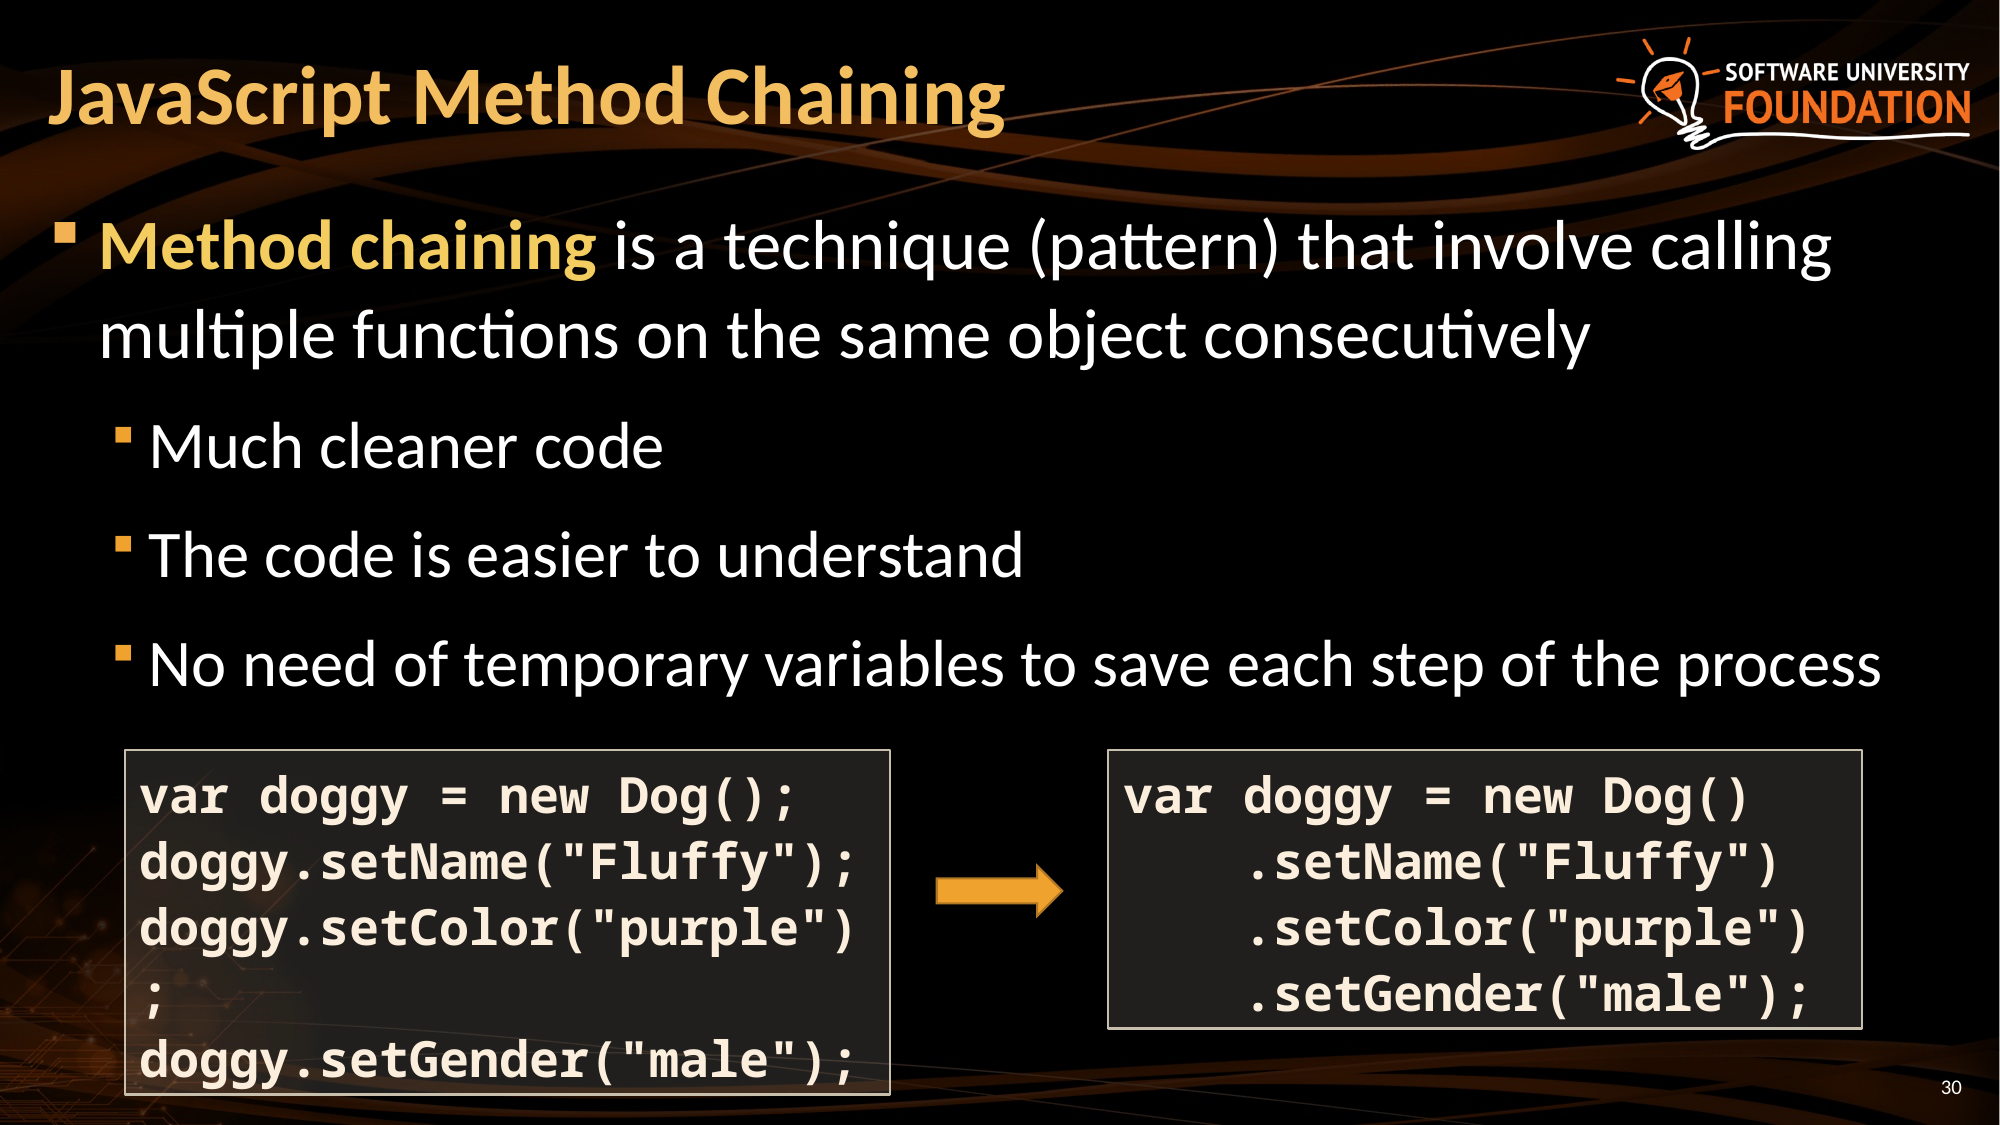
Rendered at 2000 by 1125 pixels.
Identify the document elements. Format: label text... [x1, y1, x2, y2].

list Method chaining is a technique (pattern) that involve calling multiple functions on the same object consecutively Much cleaner code The code is easier to understand No need of temporary variables to save each step of the process [31, 188, 1968, 1103]
picture [0, 0, 2000, 1125]
title JavaScript Method Chaining [30, 6, 1602, 189]
text_box var doggy = new Dog(); doggy.setName("Fluffy"); doggy.setColor("purple"); doggy.setGender("male"); [124, 750, 891, 1095]
text_box var doggy = new Dog() .setName("Fluffy") .setColor("purple") .setGender("male"); [1108, 749, 1863, 1029]
text_box [935, 863, 1064, 919]
